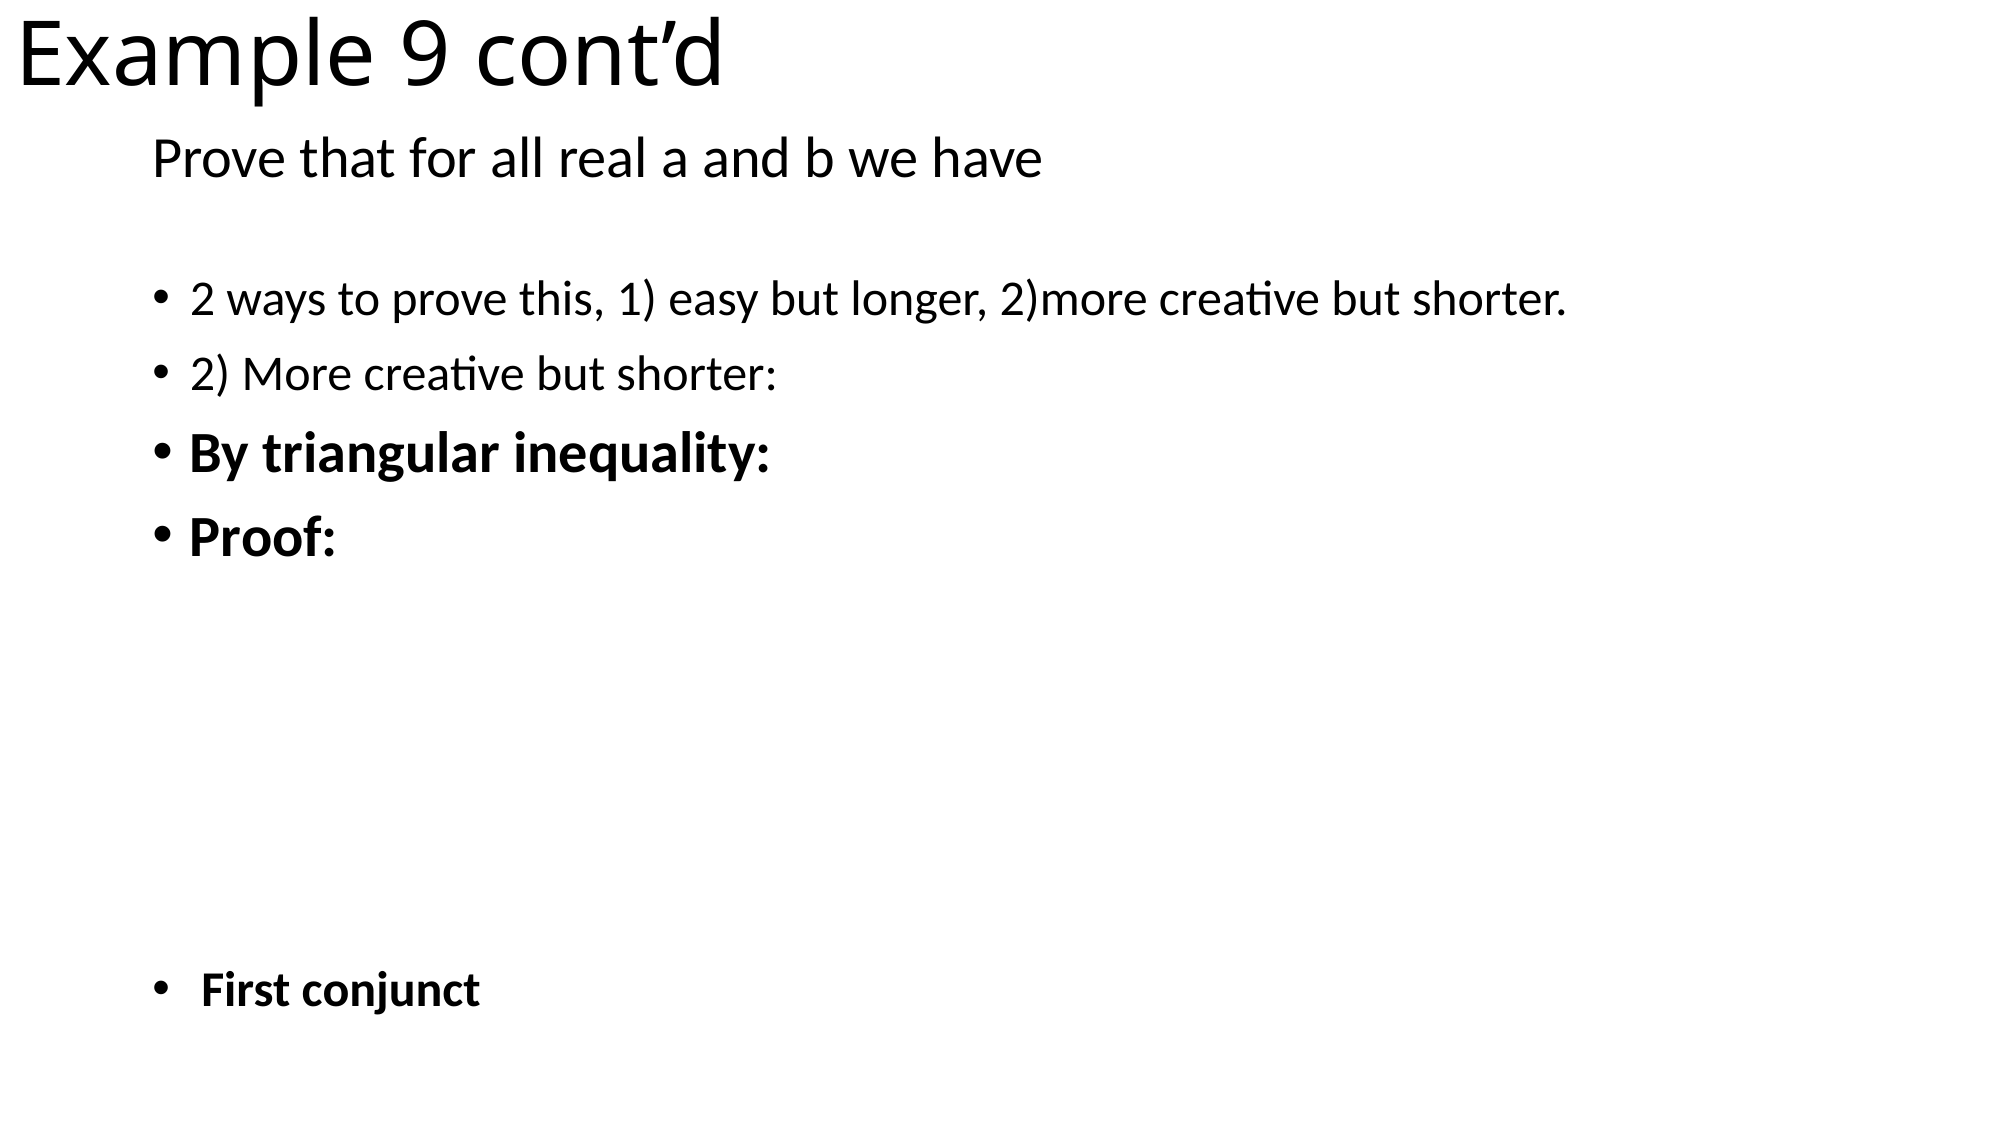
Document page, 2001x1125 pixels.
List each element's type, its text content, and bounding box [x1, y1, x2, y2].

title Example 9 cont’d [0, 0, 1863, 113]
